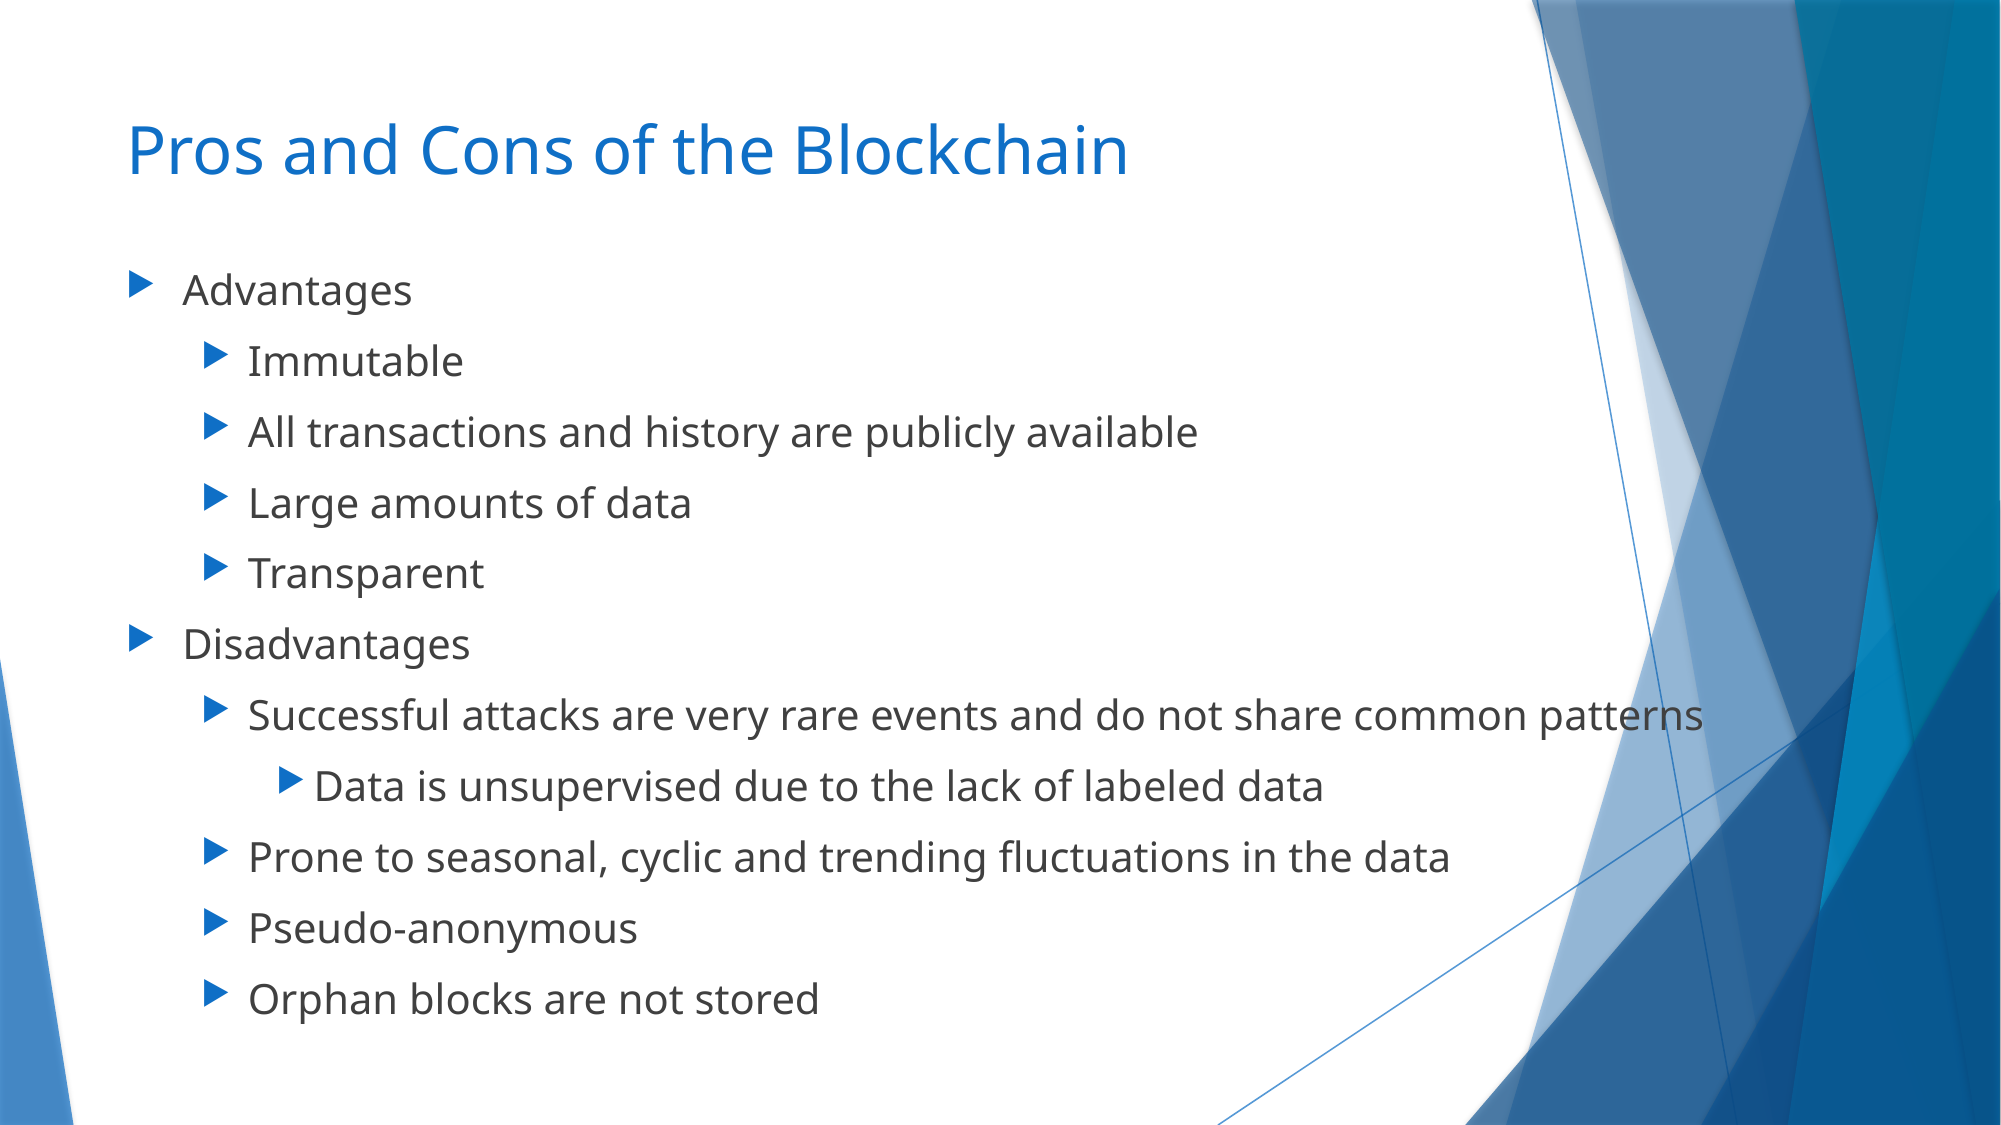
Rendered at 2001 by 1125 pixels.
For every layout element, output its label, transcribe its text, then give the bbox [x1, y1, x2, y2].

title Pros and Cons of the Blockchain [111, 99, 1522, 256]
list Advantages Immutable All transactions and history are publicly available Large amounts of data Transparent Disadvantages Successful attacks are very rare events and do not share common patterns Data is unsupervised due to the lack of labeled data Prone to seasonal, cyclic and trending fluctuations in the data Pseudo-anonymous Orphan blocks are not stored [111, 256, 1737, 975]
